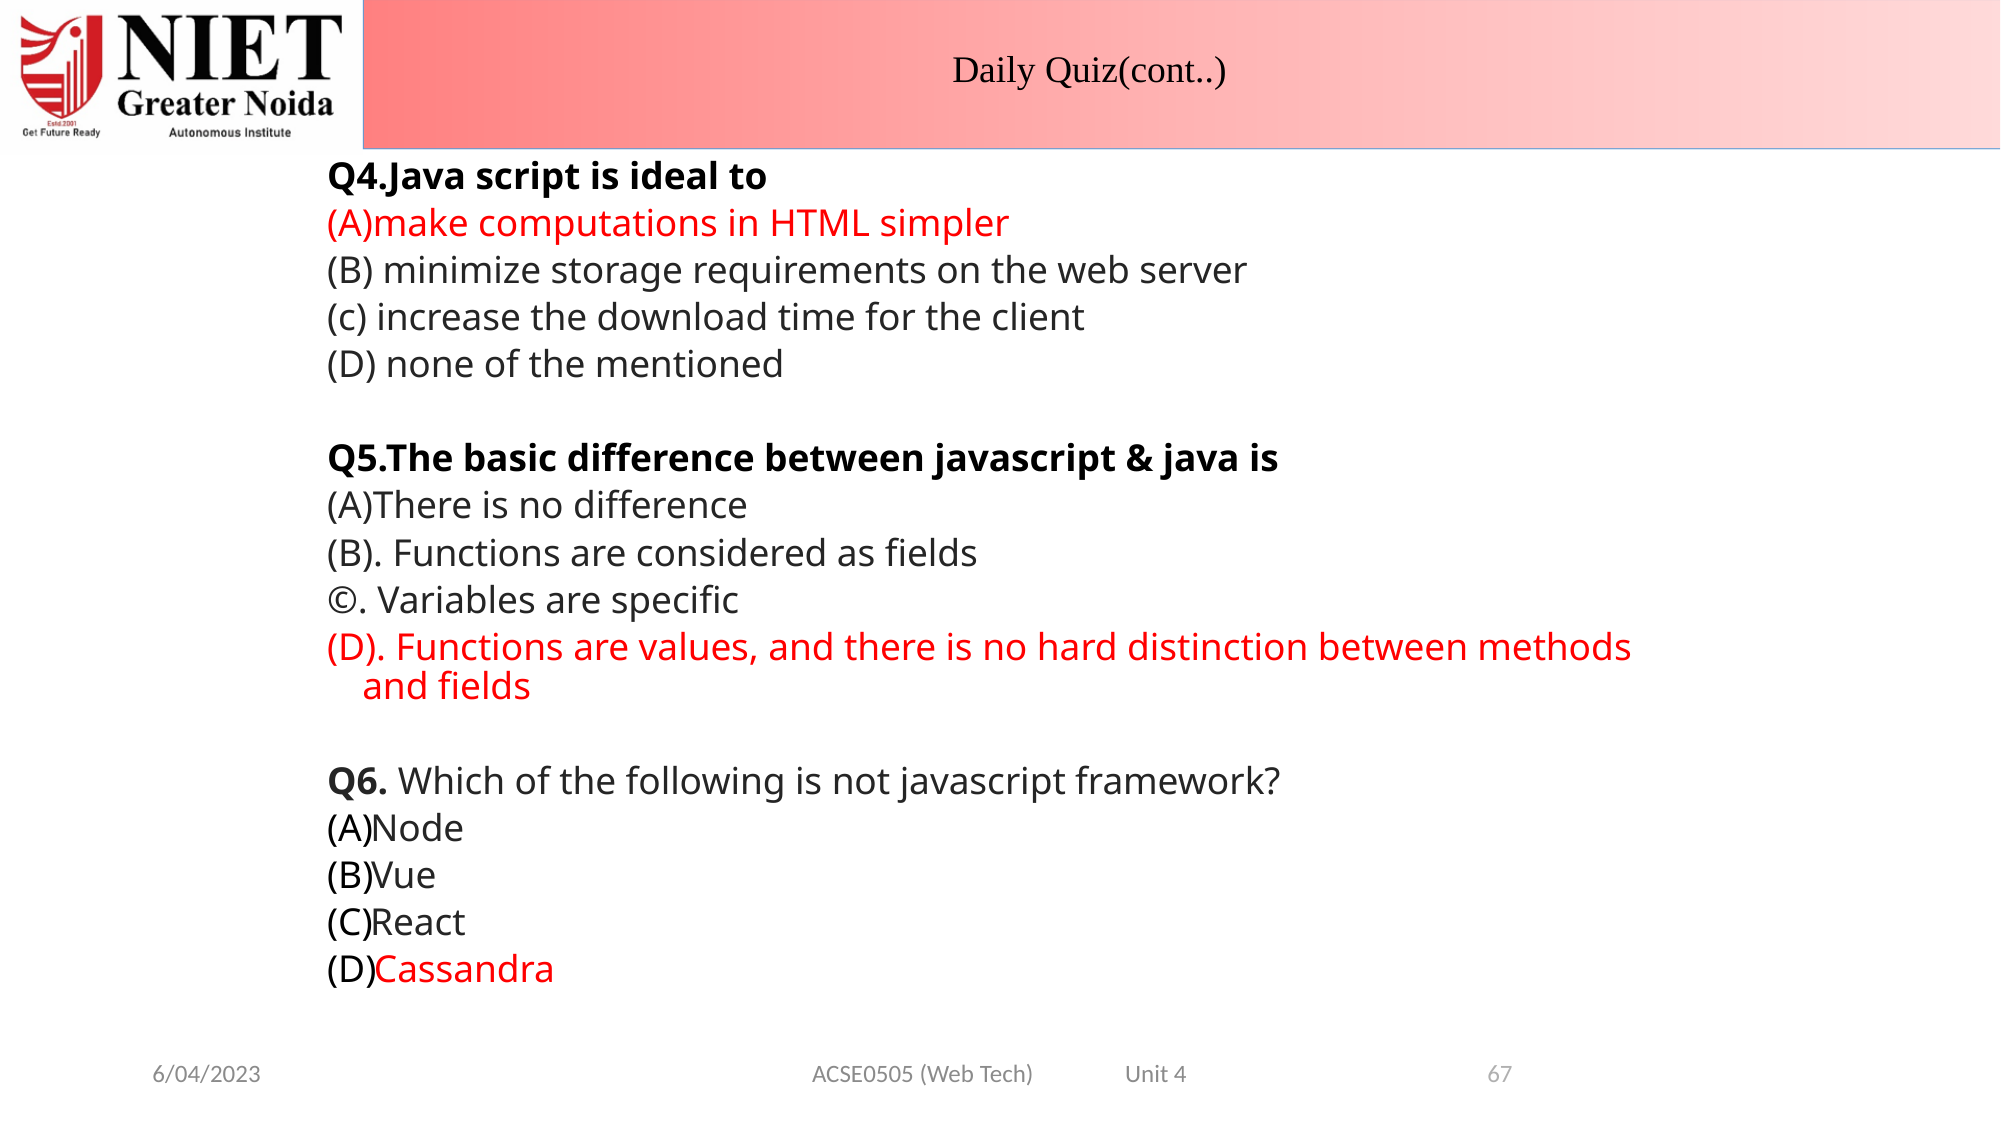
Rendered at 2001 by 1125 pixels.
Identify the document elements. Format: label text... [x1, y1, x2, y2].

slide_number 67 [1338, 1042, 1675, 1103]
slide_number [137, 1042, 588, 1103]
list Q4.Java script is ideal to (A)make computations in HTML simpler (B) minimize storage requirements on the web server (c) increase the download time for the client (D) none of the mentioned Q5.The basic difference between javascript & java is (A)There is no difference (B). Functions are considered as fields ©. Variables are specific (D). Functions are values, and there is no hard distinction between methods and fields Q6. Which of the following is not javascript framework? Node Vue React Cassandra [312, 149, 1688, 1000]
text_box Daily Quiz(cont..) [937, 37, 1242, 98]
picture [0, 0, 2001, 1125]
footer ACSE0505 (Web Tech) Unit 4 [662, 1042, 1338, 1103]
